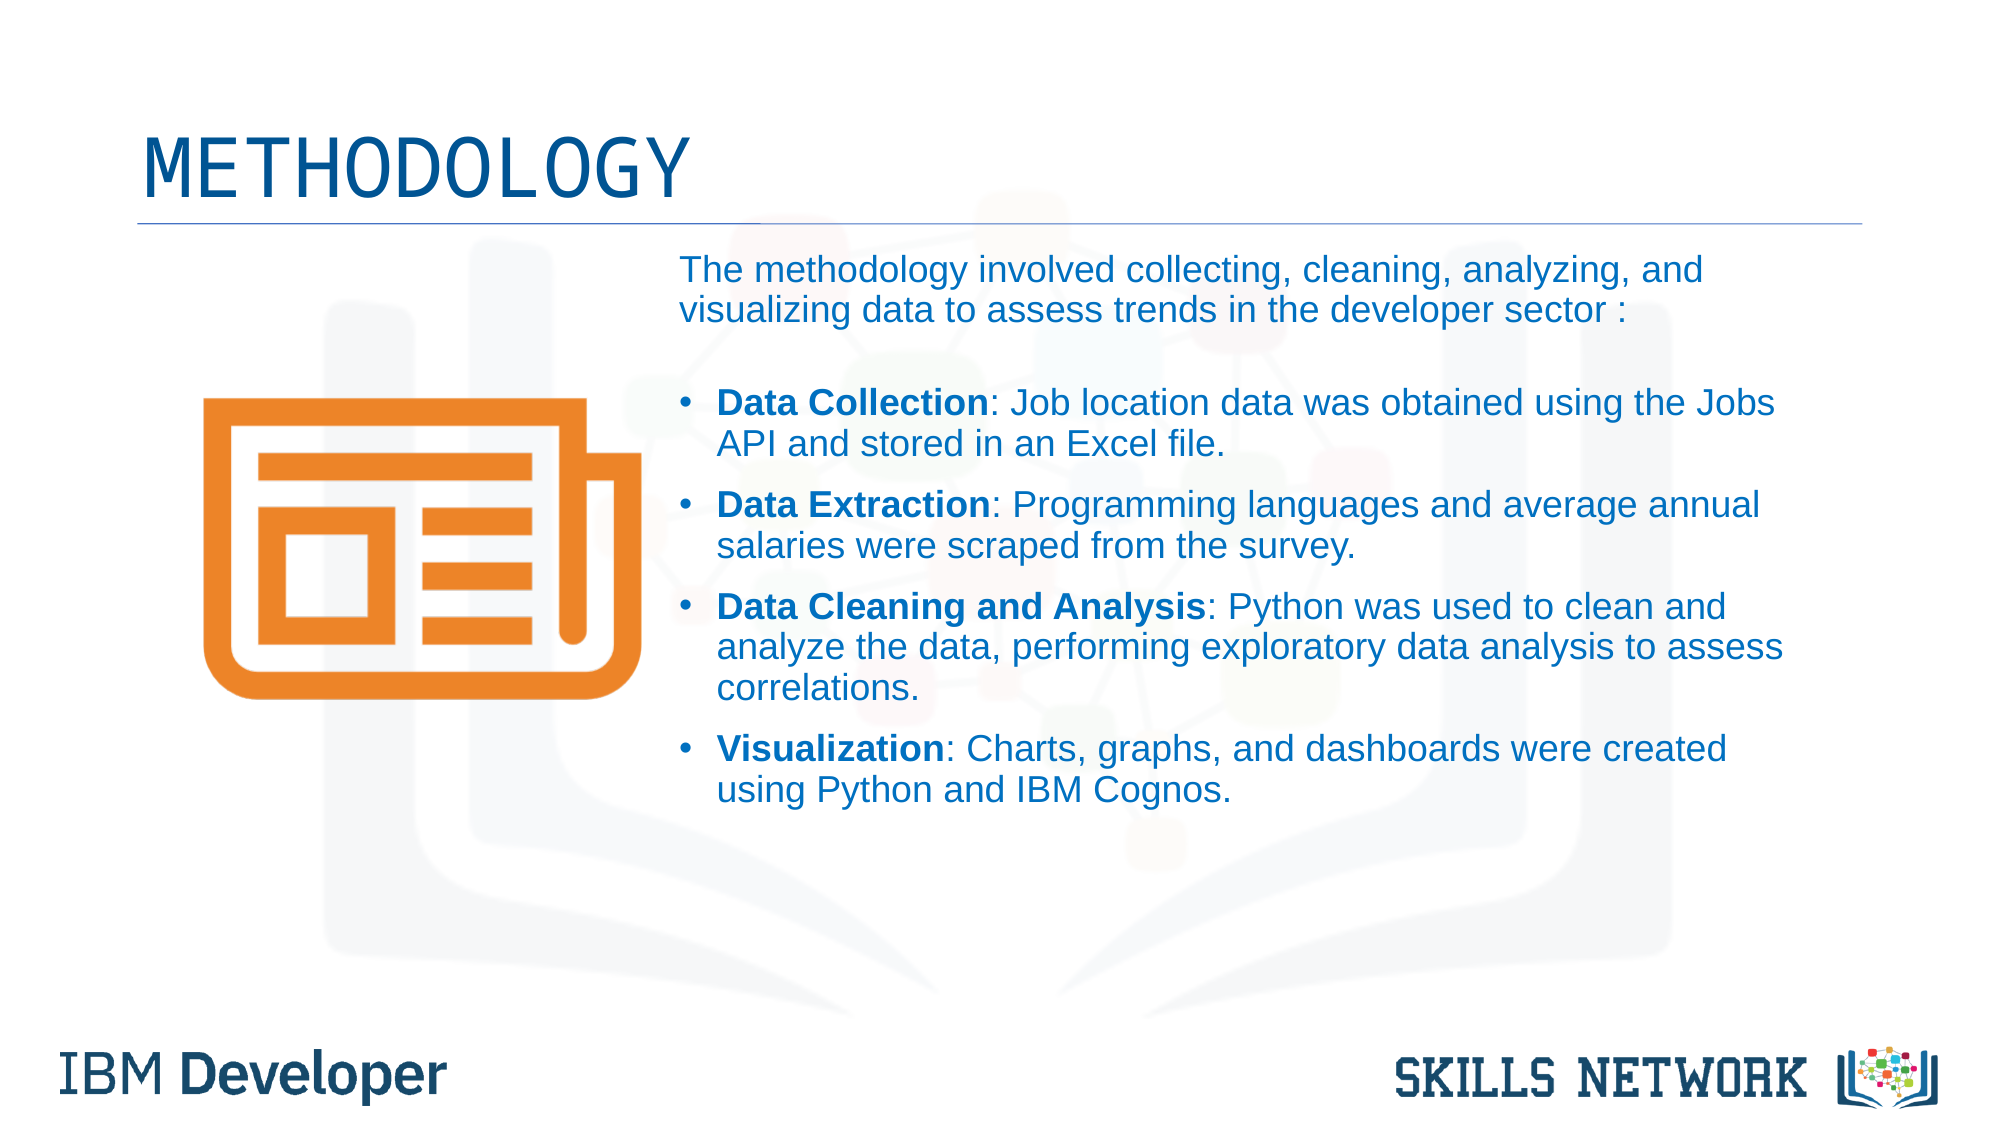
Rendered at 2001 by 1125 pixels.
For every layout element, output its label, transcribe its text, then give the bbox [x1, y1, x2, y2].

list The methodology involved collecting, cleaning, analyzing, and visualizing data to assess trends in the developer sector : Data Collection: Job location data was obtained using the Jobs API and stored in an Excel file. Data Extraction: Programming languages and average annual salaries were scraped from the survey. Data Cleaning and Analysis: Python was used to clean and analyze the data, performing exploratory data analysis to assess correlations. Visualization: Charts, graphs, and dashboards were created using Python and IBM Cognos. [664, 242, 1824, 1043]
picture [1390, 1045, 1945, 1111]
picture [160, 300, 685, 825]
title METHODOLOGY [128, 61, 1315, 280]
picture [55, 1045, 459, 1108]
